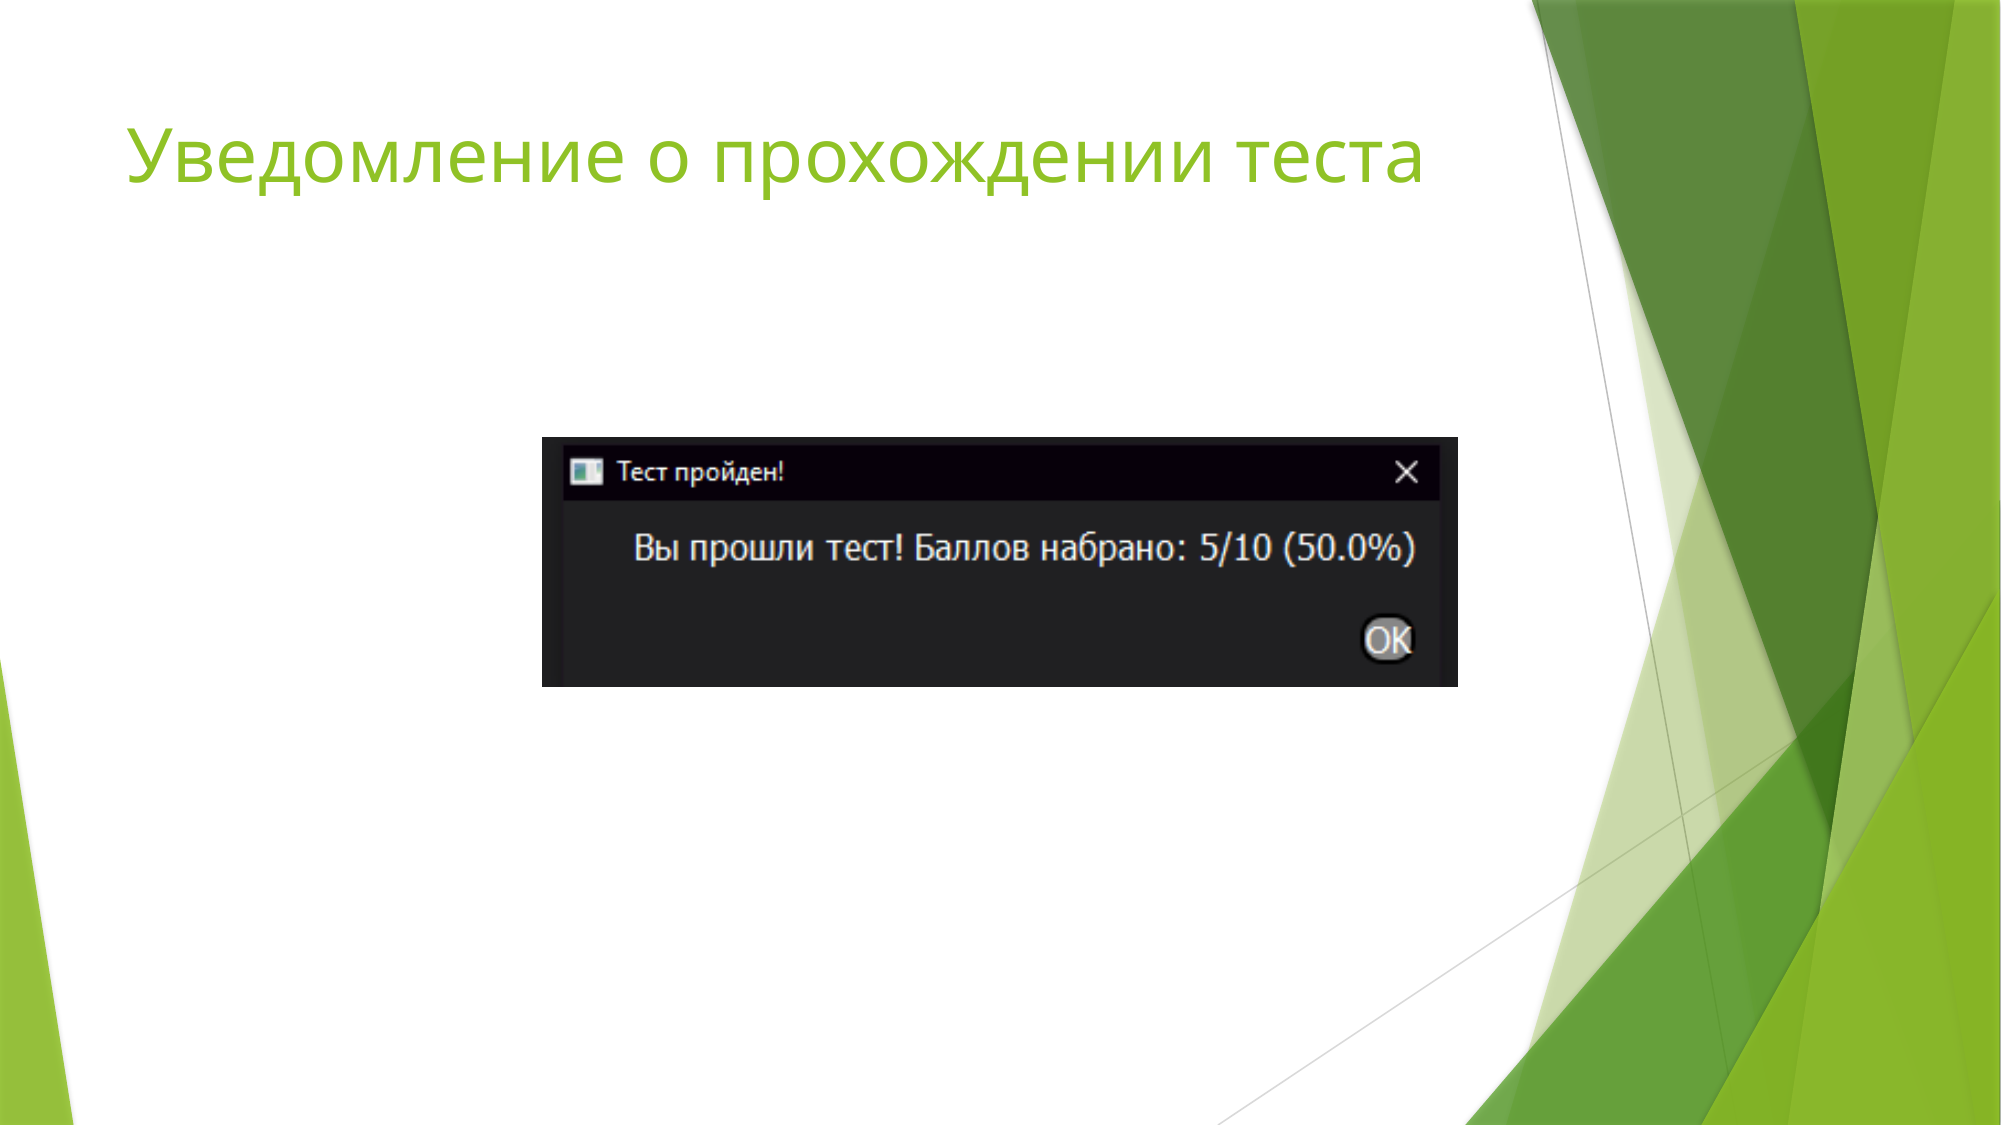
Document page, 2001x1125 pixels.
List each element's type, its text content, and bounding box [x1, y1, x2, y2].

picture [541, 437, 1459, 688]
title Уведомление о прохождении теста [111, 99, 1522, 317]
